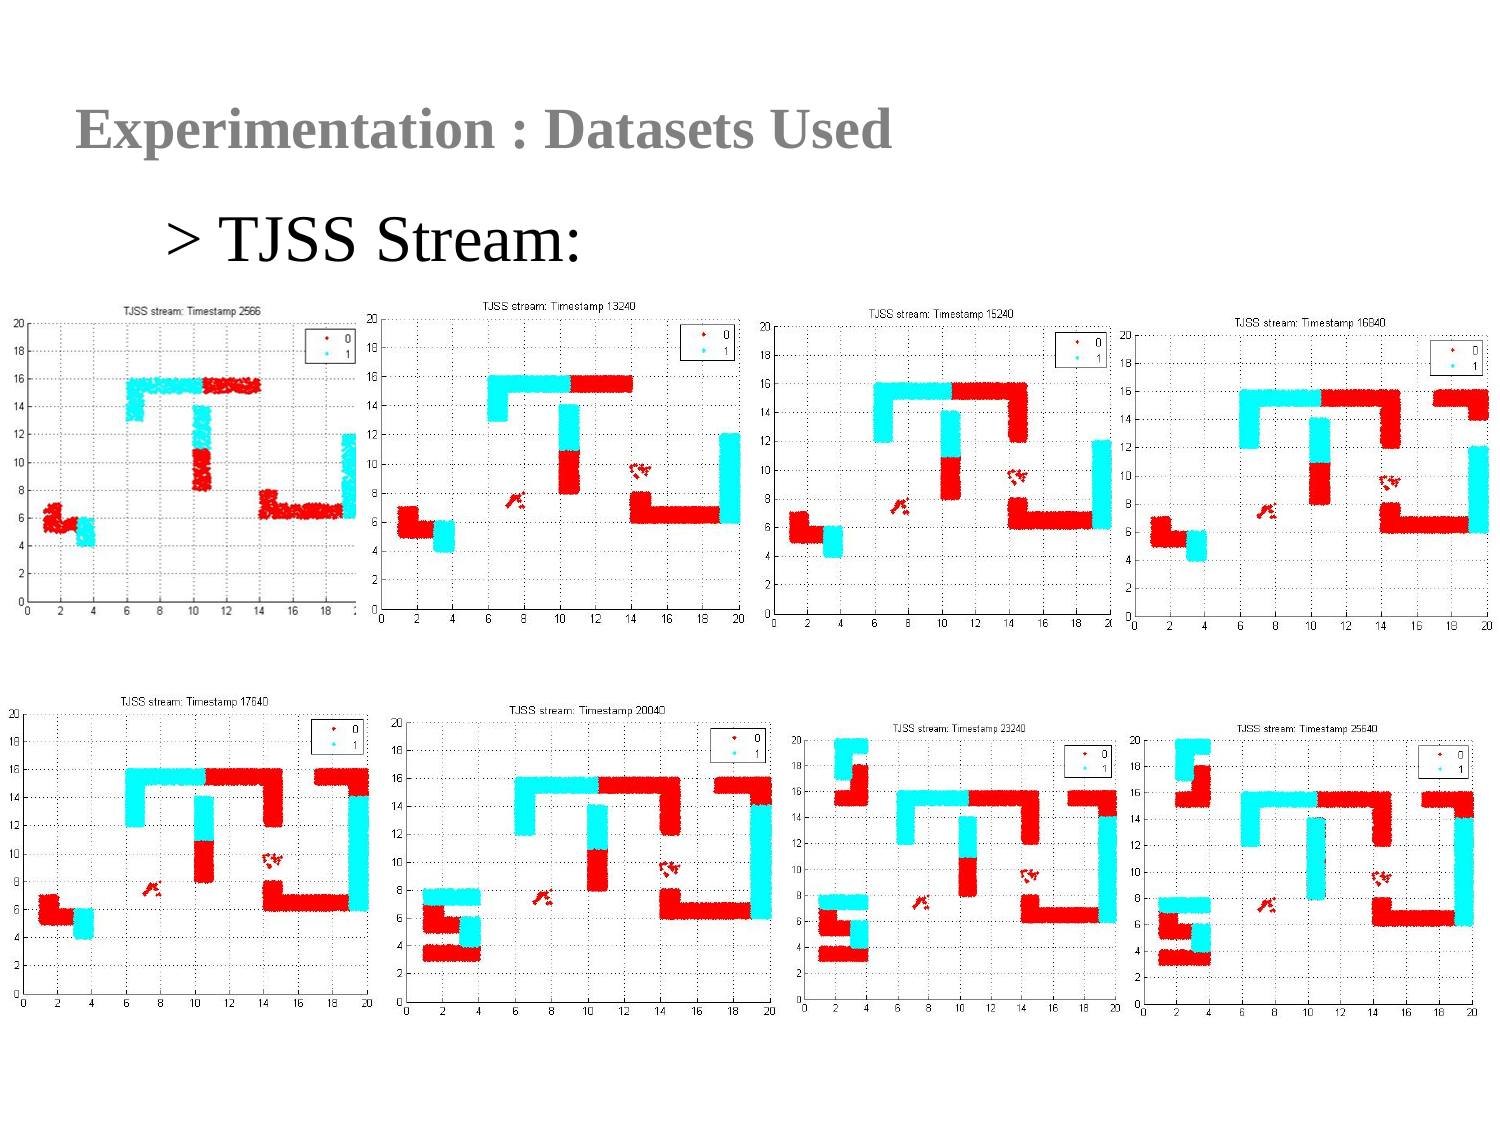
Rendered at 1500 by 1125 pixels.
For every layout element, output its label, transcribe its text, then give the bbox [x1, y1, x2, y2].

text_box > TJSS Stream: [149, 187, 1239, 306]
title Experimentation : Datasets Used [60, 62, 1336, 188]
picture [6, 686, 1479, 1025]
picture [6, 296, 1500, 641]
